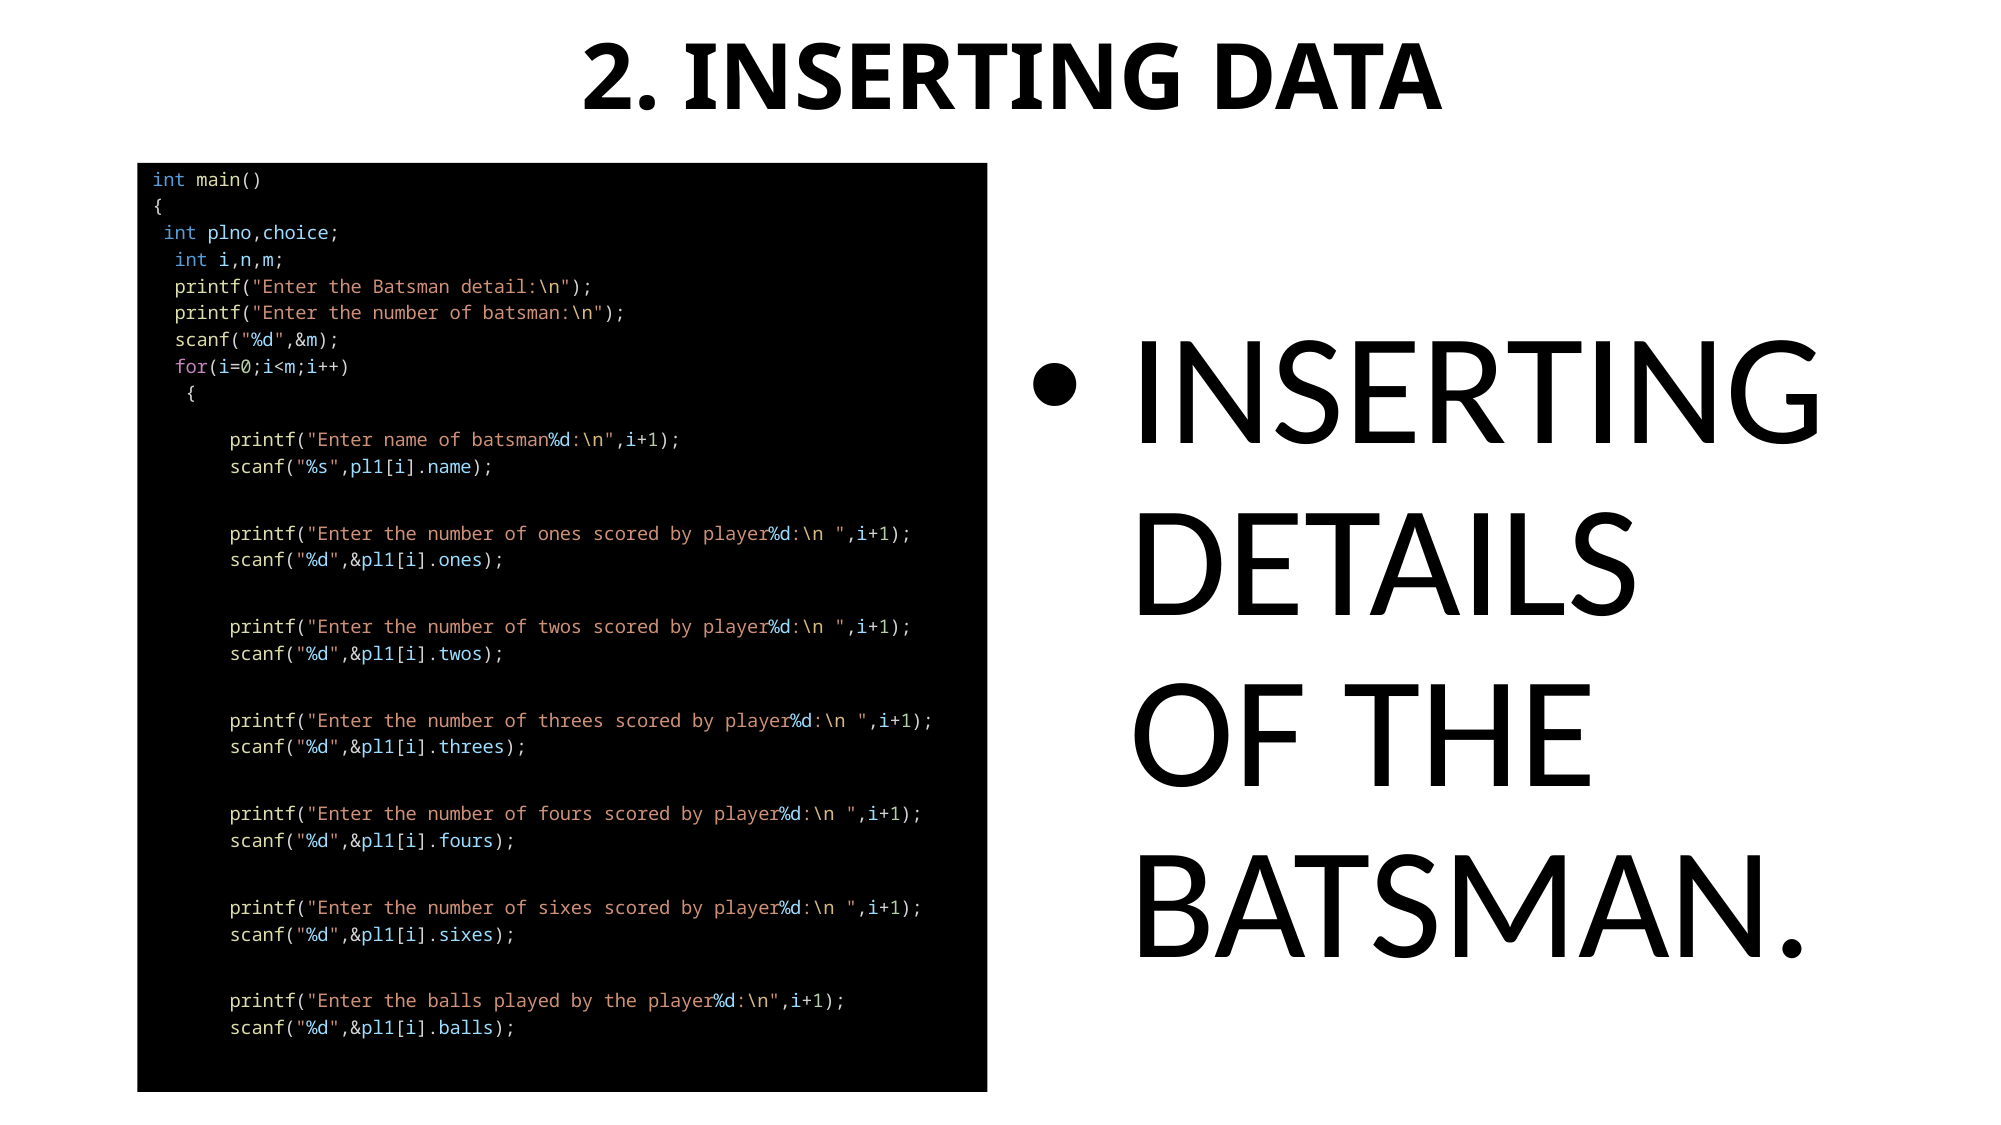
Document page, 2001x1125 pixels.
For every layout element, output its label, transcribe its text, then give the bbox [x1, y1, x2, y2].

list int main() { int plno,choice; int i,n,m; printf("Enter the Batsman detail:\n"); printf("Enter the number of batsman:\n"); scanf("%d",&m); for(i=0;i<m;i++) { printf("Enter name of batsman%d:\n",i+1); scanf("%s",pl1[i].name); printf("Enter the number of ones scored by player%d:\n ",i+1); scanf("%d",&pl1[i].ones); printf("Enter the number of twos scored by player%d:\n ",i+1); scanf("%d",&pl1[i].twos); printf("Enter the number of threes scored by player%d:\n ",i+1); scanf("%d",&pl1[i].threes); printf("Enter the number of fours scored by player%d:\n ",i+1); scanf("%d",&pl1[i].fours); printf("Enter the number of sixes scored by player%d:\n ",i+1); scanf("%d",&pl1[i].sixes); printf("Enter the balls played by the player%d:\n",i+1); scanf("%d",&pl1[i].balls); [137, 162, 988, 1092]
title 2. INSERTING DATA [150, 17, 1875, 144]
list INSERTING DETAILS OF THE BATSMAN. [1012, 299, 1863, 1014]
